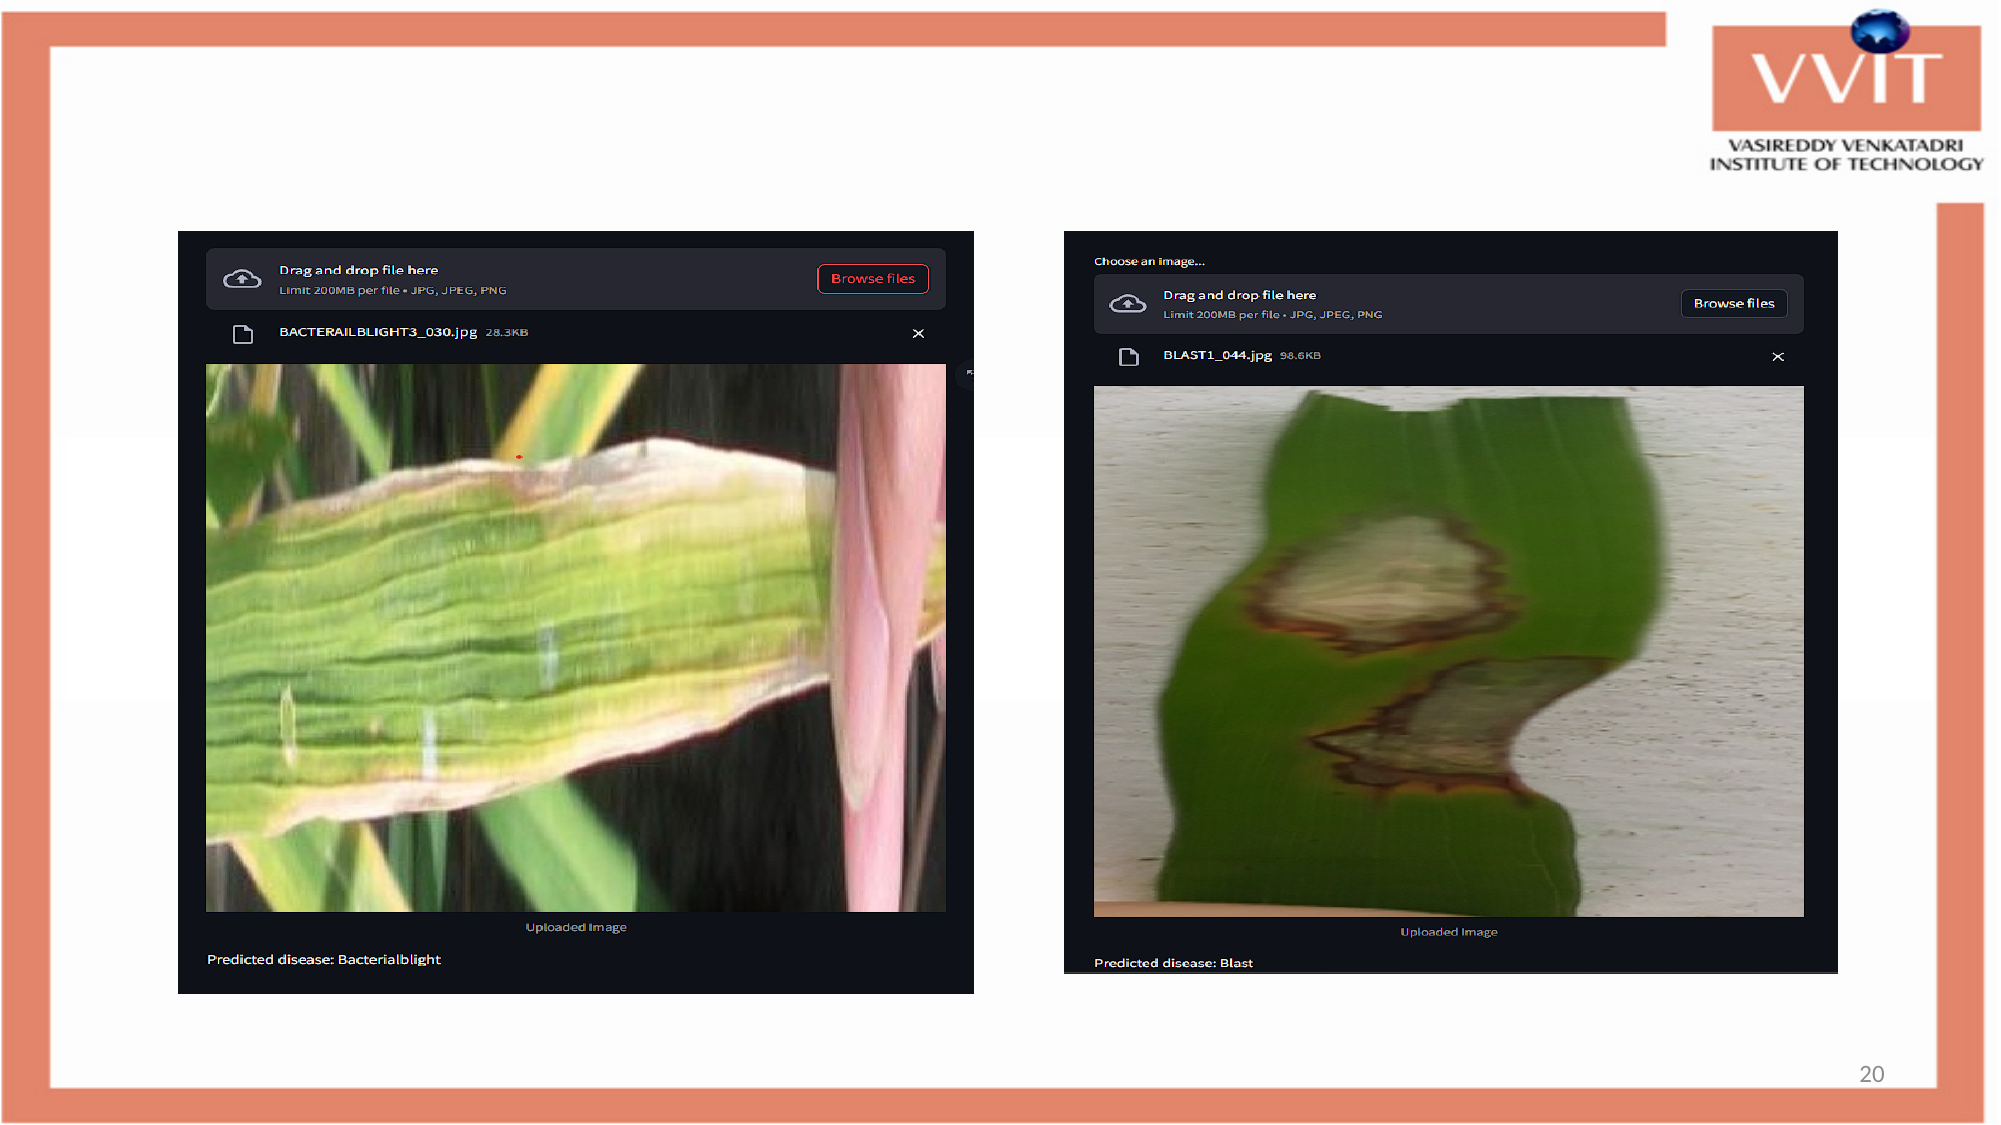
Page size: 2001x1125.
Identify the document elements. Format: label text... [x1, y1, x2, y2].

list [178, 231, 974, 995]
slide_number 20 [1433, 1042, 1900, 1103]
picture [0, 0, 2001, 1125]
